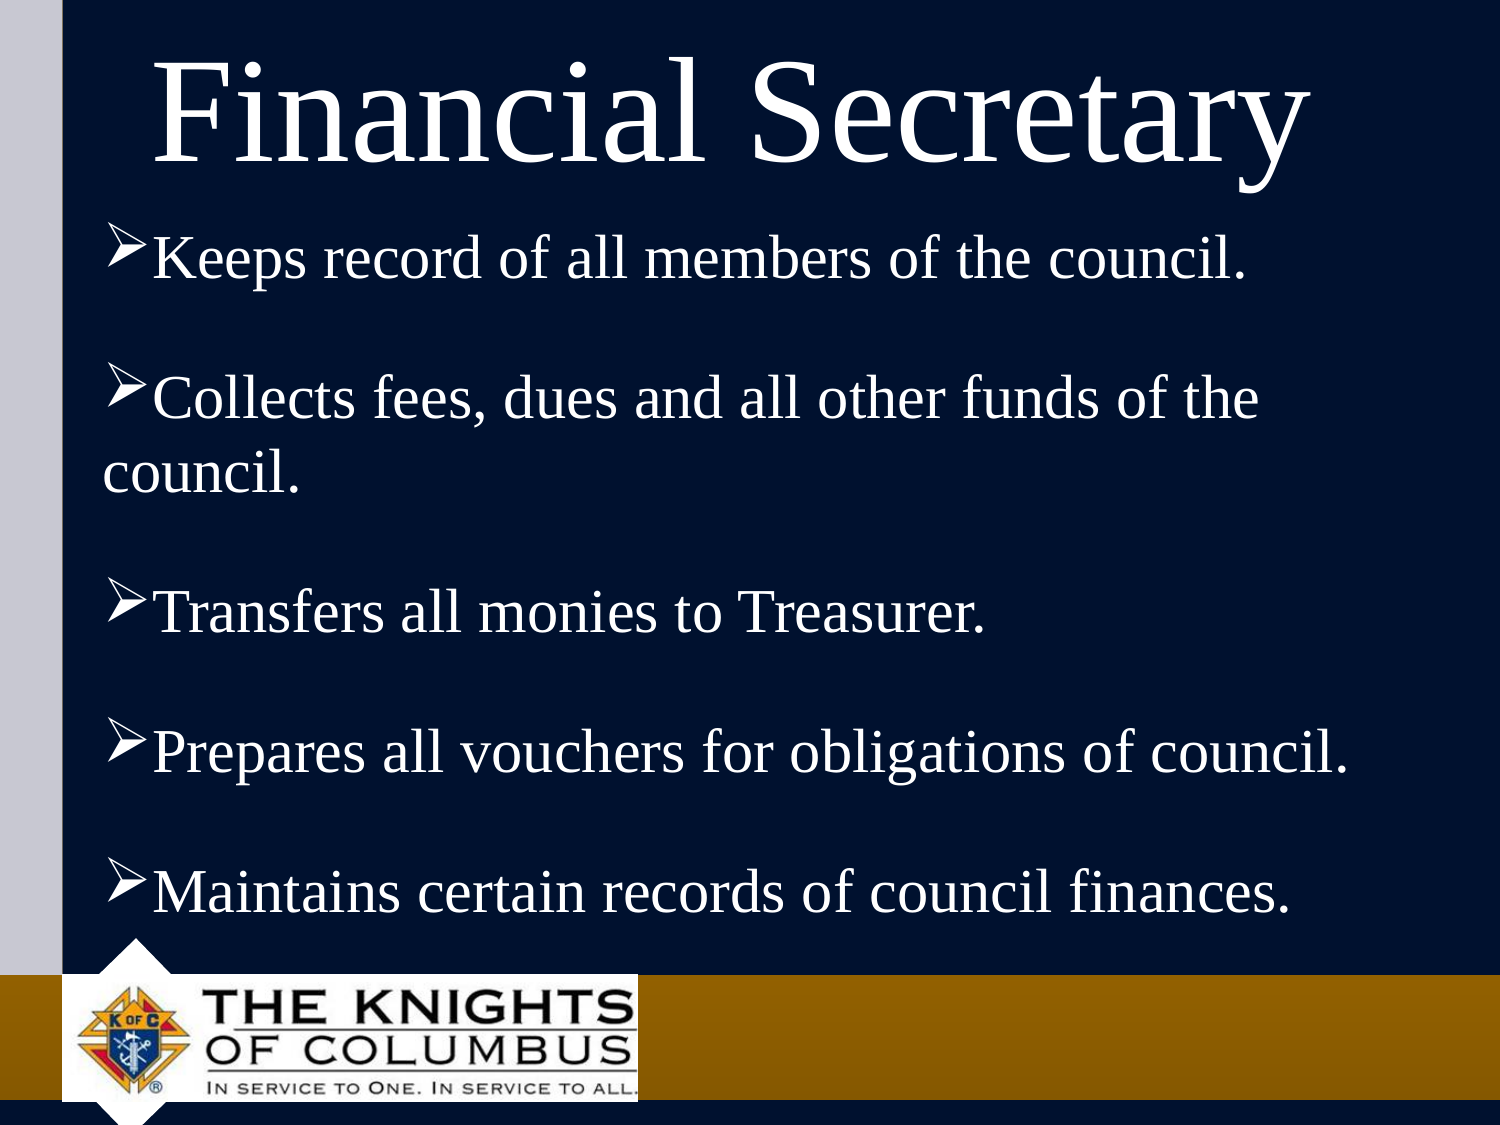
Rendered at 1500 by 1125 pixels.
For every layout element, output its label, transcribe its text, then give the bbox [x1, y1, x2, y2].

picture [62, 974, 638, 1102]
title Financial Secretary [87, 0, 1376, 207]
subtitle Keeps record of all members of the council. Collects fees, dues and all other funds of the council. Transfers all monies to Treasurer. Prepares all vouchers for obligations of council. Maintains certain records of council finances. [87, 207, 1377, 1076]
